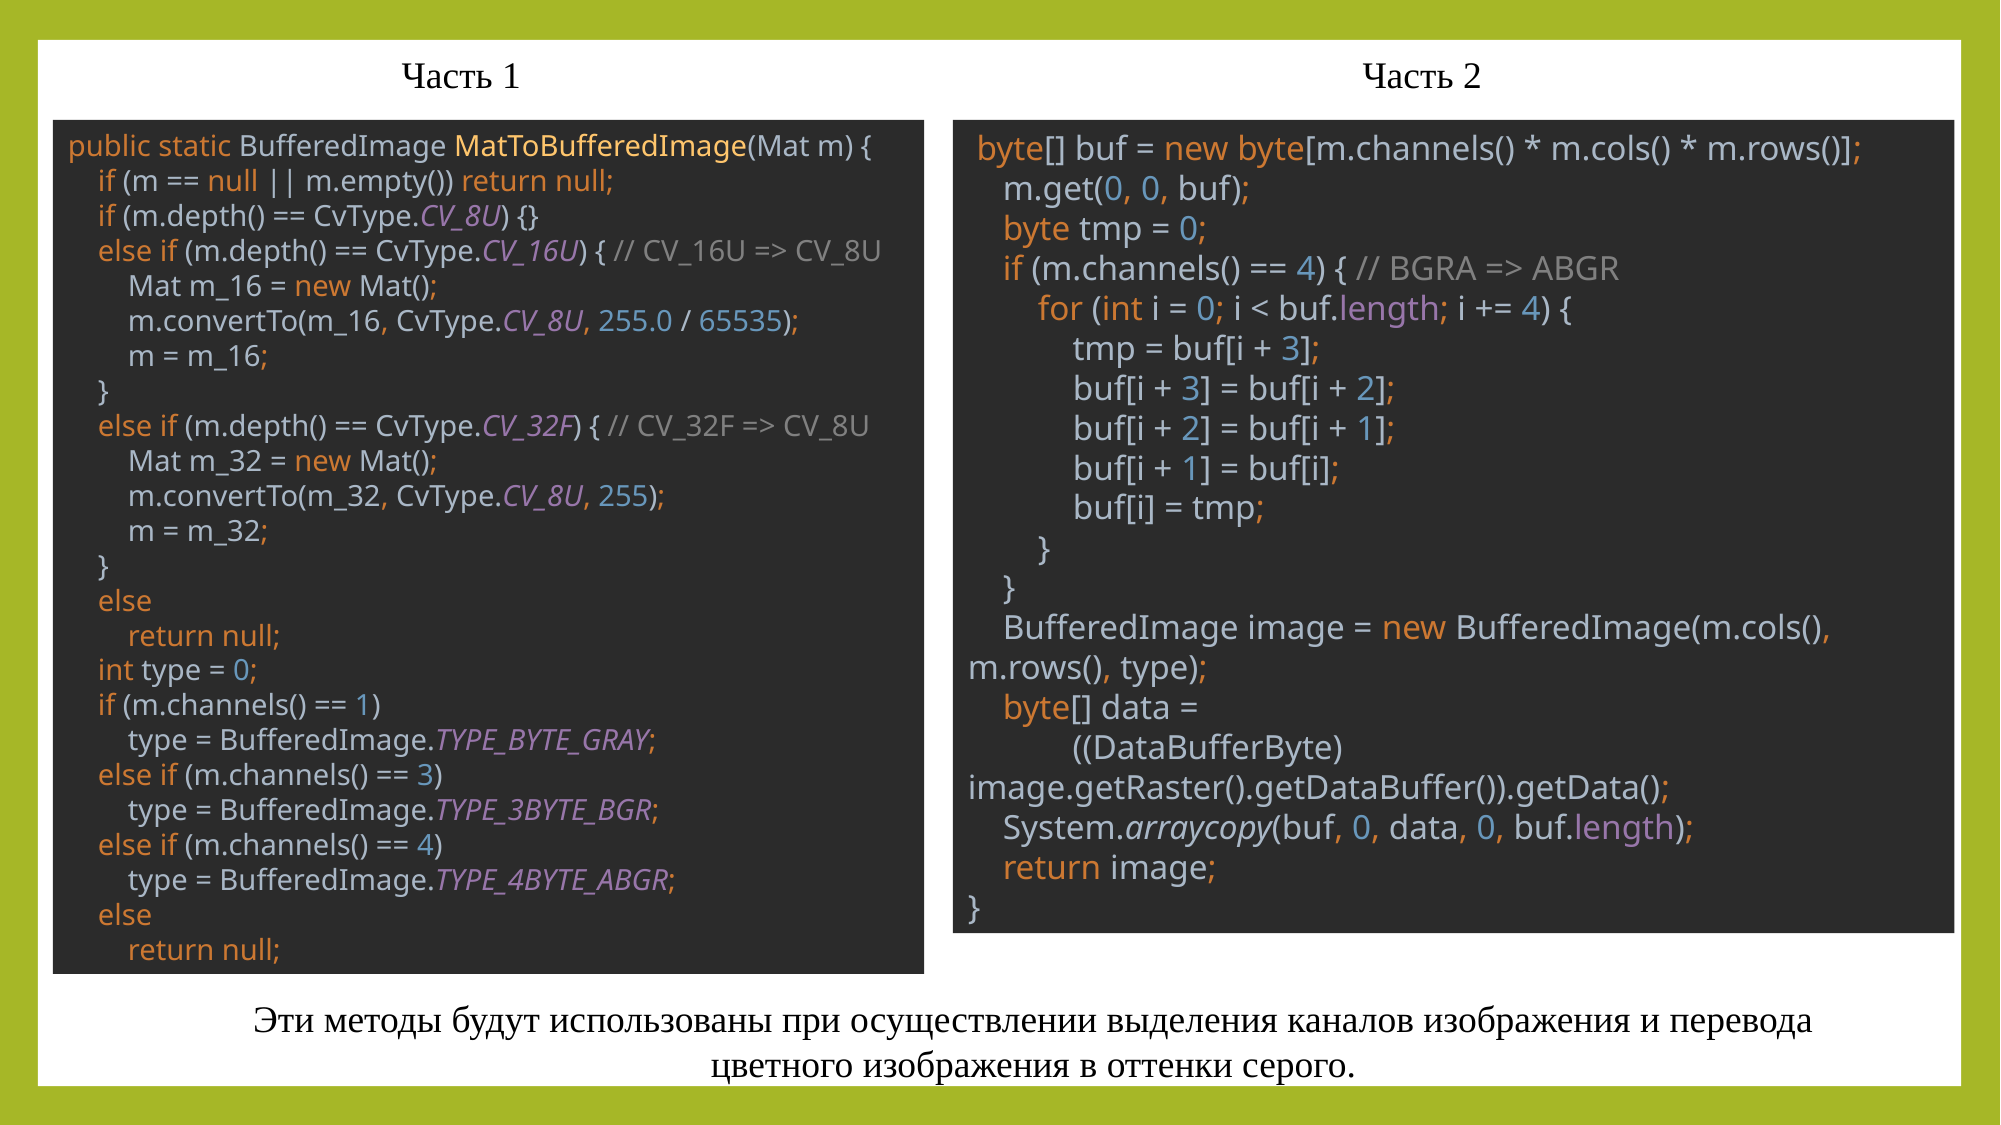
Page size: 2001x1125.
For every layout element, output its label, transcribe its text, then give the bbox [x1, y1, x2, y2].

text_box byte[] buf = new byte[m.channels() * m.cols() * m.rows()]; m.get(0, 0, buf); byte tmp = 0; if (m.channels() == 4) { // BGRA => ABGR for (int i = 0; i < buf.length; i += 4) { tmp = buf[i + 3]; buf[i + 3] = buf[i + 2]; buf[i + 2] = buf[i + 1]; buf[i + 1] = buf[i]; buf[i] = tmp; } } BufferedImage image = new BufferedImage(m.cols(), m.rows(), type); byte[] data = ((DataBufferByte) image.getRaster().getDataBuffer()).getData(); System.arraycopy(buf, 0, data, 0, buf.length); return image; } [952, 119, 1955, 934]
text_box Часть 2 [1347, 44, 1781, 104]
text_box public static BufferedImage MatToBufferedImage(Mat m) { if (m == null || m.empty()) return null; if (m.depth() == CvType.CV_8U) {} else if (m.depth() == CvType.CV_16U) { // CV_16U => CV_8U Mat m_16 = new Mat(); m.convertTo(m_16, CvType.CV_8U, 255.0 / 65535); m = m_16; } else if (m.depth() == CvType.CV_32F) { // CV_32F => CV_8U Mat m_32 = new Mat(); m.convertTo(m_32, CvType.CV_8U, 255); m = m_32; } else return null; int type = 0; if (m.channels() == 1) type = BufferedImage.TYPE_BYTE_GRAY; else if (m.channels() == 3) type = BufferedImage.TYPE_3BYTE_BGR; else if (m.channels() == 4) type = BufferedImage.TYPE_4BYTE_ABGR; else return null; [52, 119, 925, 974]
text_box Эти методы будут использованы при осуществлении выделения каналов изображения и перевода цветного изображения в оттенки серого. [195, 987, 1872, 1093]
text_box Часть 1 [386, 44, 546, 104]
